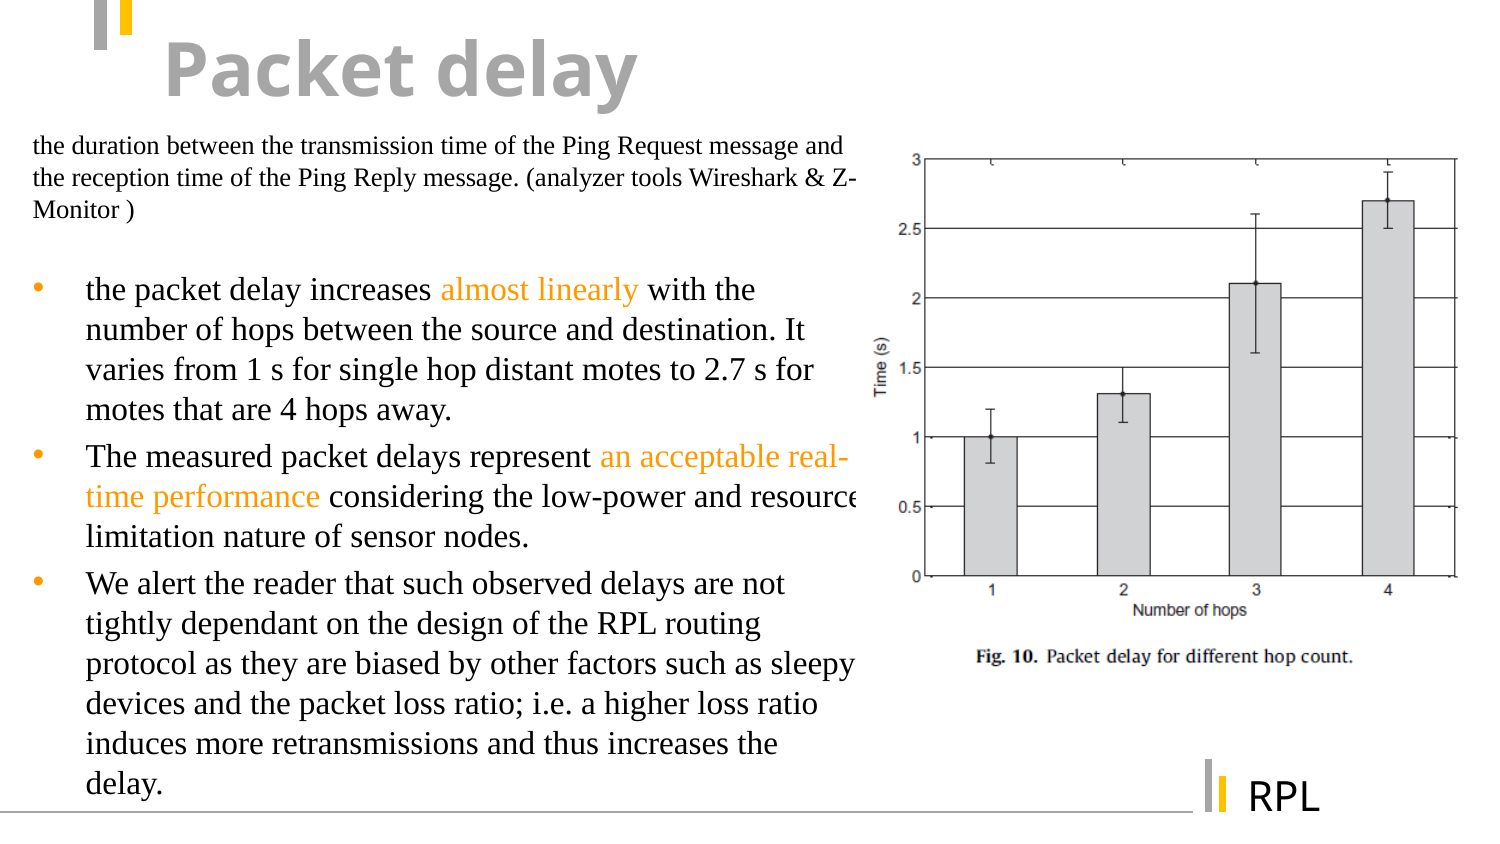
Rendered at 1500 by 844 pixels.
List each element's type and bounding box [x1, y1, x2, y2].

list [17, 120, 880, 812]
picture [855, 138, 1483, 684]
title [145, 0, 1496, 137]
